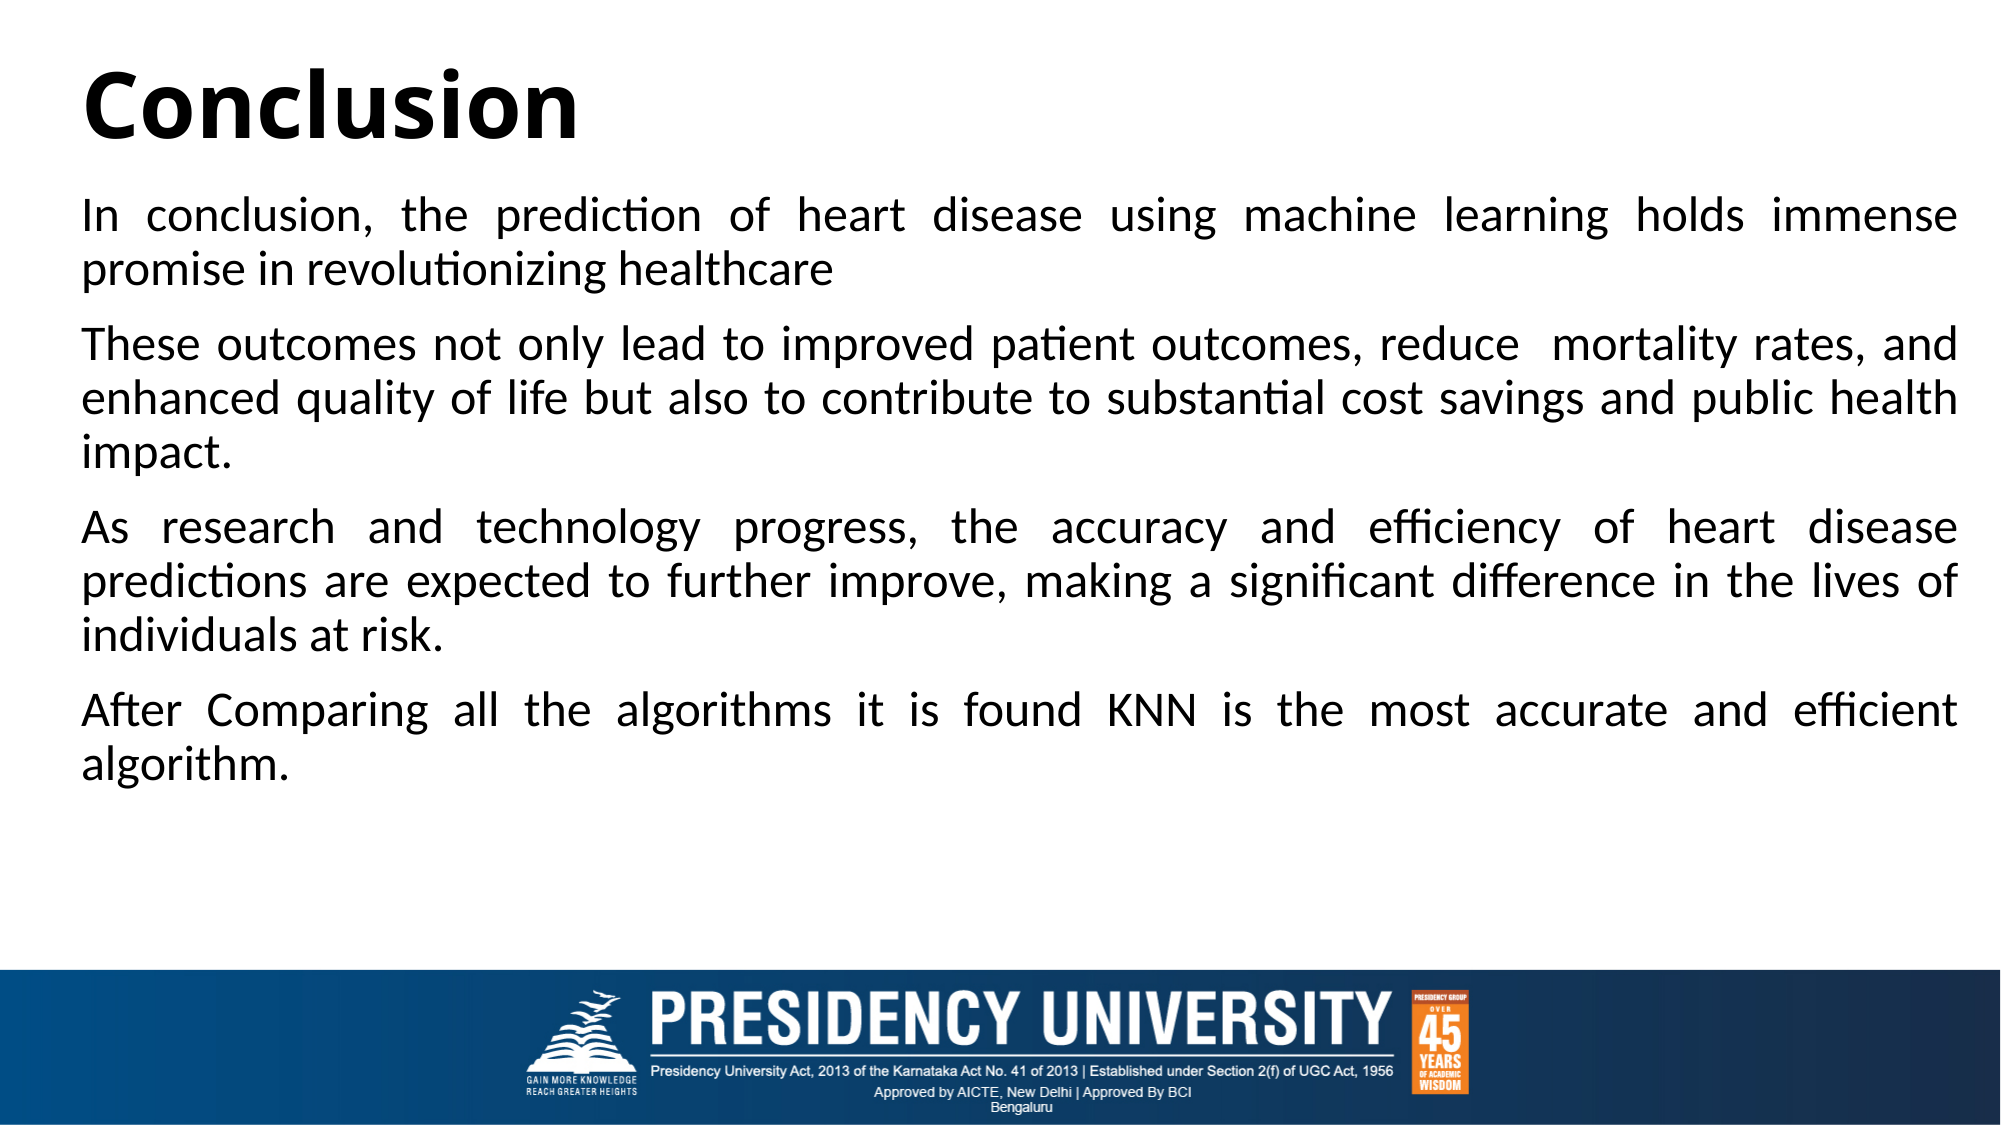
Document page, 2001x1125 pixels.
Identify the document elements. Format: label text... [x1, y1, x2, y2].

title Conclusion [65, 0, 1791, 181]
list In conclusion, the prediction of heart disease using machine learning holds immense promise in revolutionizing healthcare These outcomes not only lead to improved patient outcomes, reduce mortality rates, and enhanced quality of life but also to contribute to substantial cost savings and public health impact. As research and technology progress, the accuracy and efficiency of heart disease predictions are expected to further improve, making a significant difference in the lives of individuals at risk. After Comparing all the algorithms it is found KNN is the most accurate and efficient algorithm. [65, 181, 1975, 895]
picture [0, 0, 2001, 1125]
